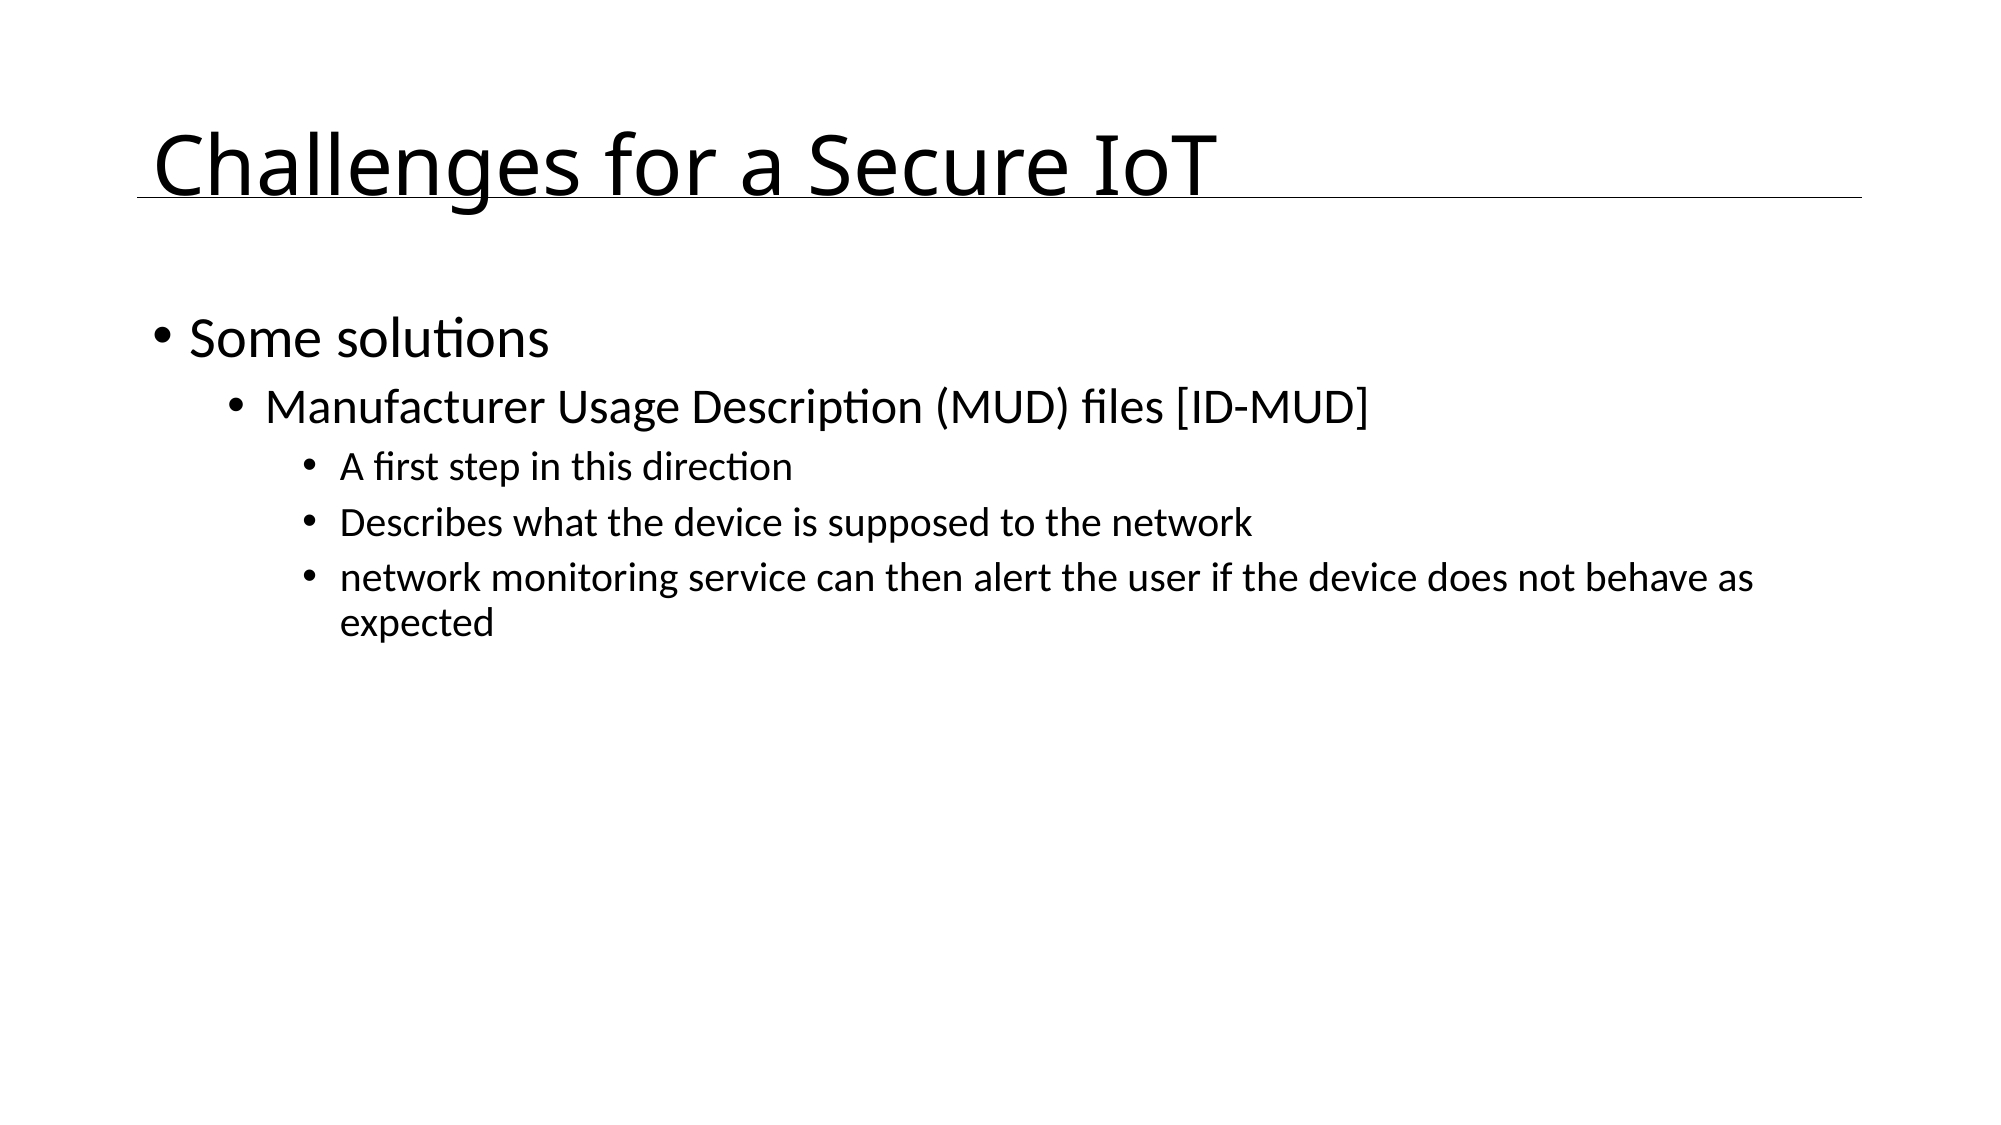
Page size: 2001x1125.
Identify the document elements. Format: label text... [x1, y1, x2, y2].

list Some solutions Manufacturer Usage Description (MUD) files [ID-MUD] A first step in this direction Describes what the device is supposed to the network network monitoring service can then alert the user if the device does not behave as expected [137, 299, 1863, 1014]
title Challenges for a Secure IoT [137, 59, 1863, 278]
